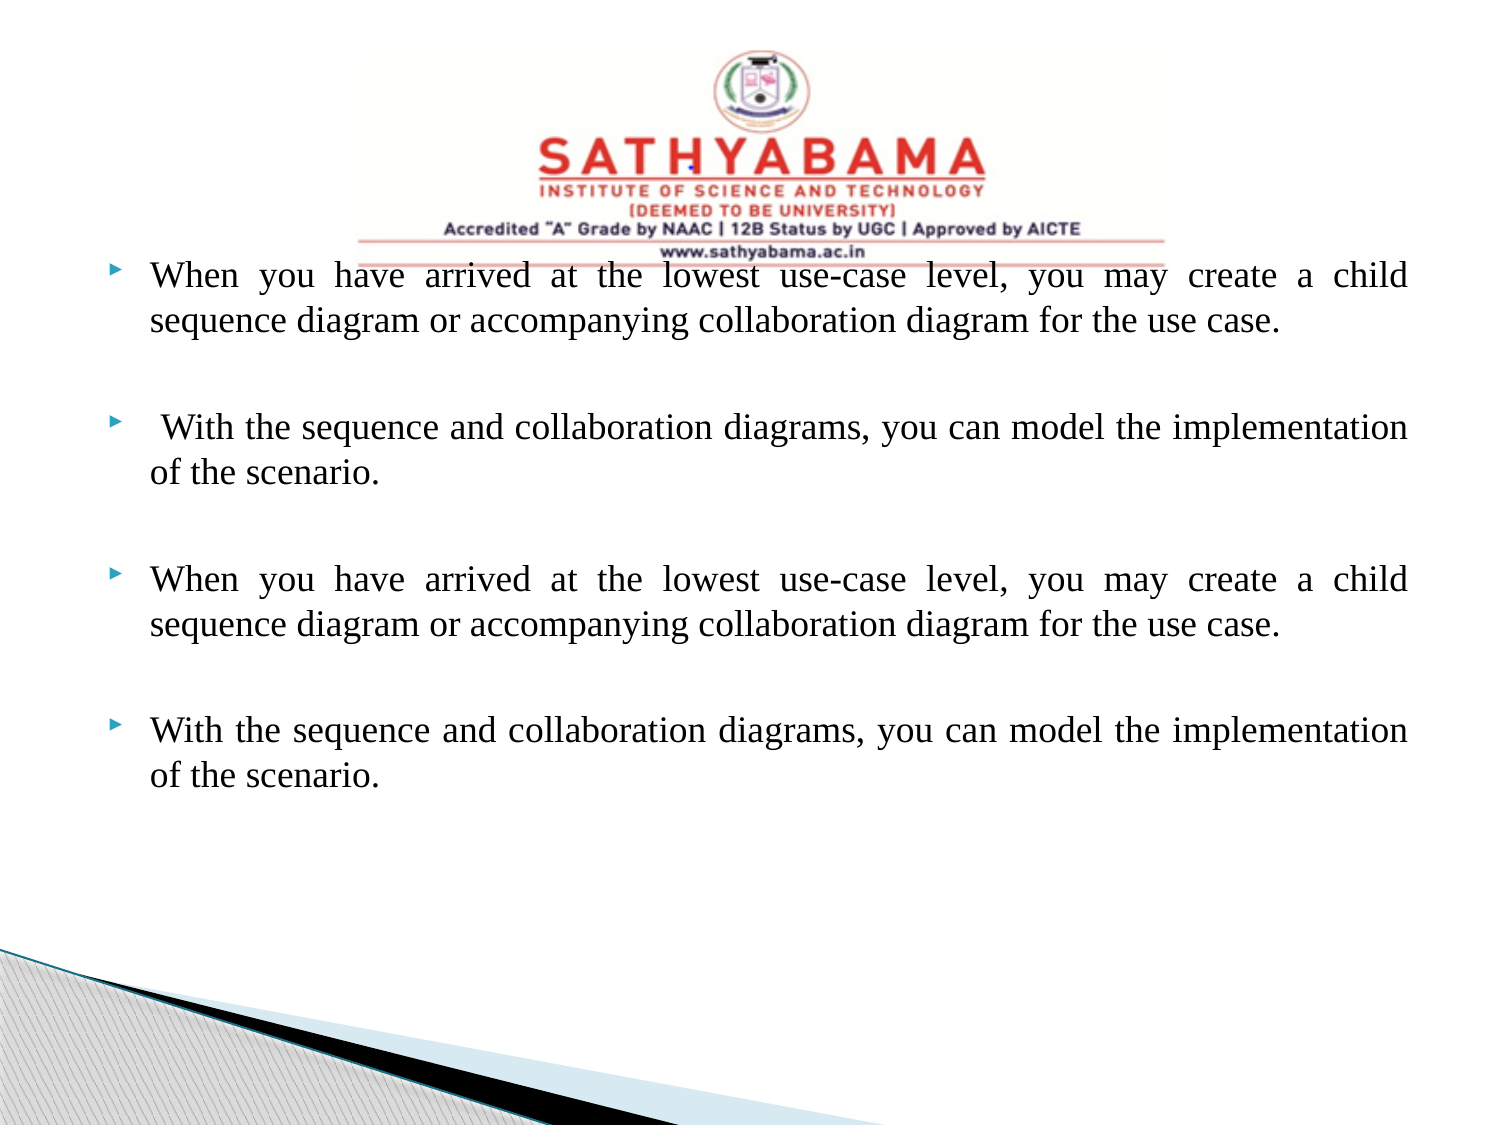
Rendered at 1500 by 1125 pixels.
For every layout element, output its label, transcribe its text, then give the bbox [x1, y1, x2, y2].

picture [324, 50, 1213, 243]
list When you have arrived at the lowest use-case level, you may create a child sequence diagram or accompanying collaboration diagram for the use case. With the sequence and collaboration diagrams, you can model the implementation of the scenario. When you have arrived at the lowest use-case level, you may create a child sequence diagram or accompanying collaboration diagram for the use case. With the sequence and collaboration diagrams, you can model the implementation of the scenario. [75, 243, 1425, 986]
